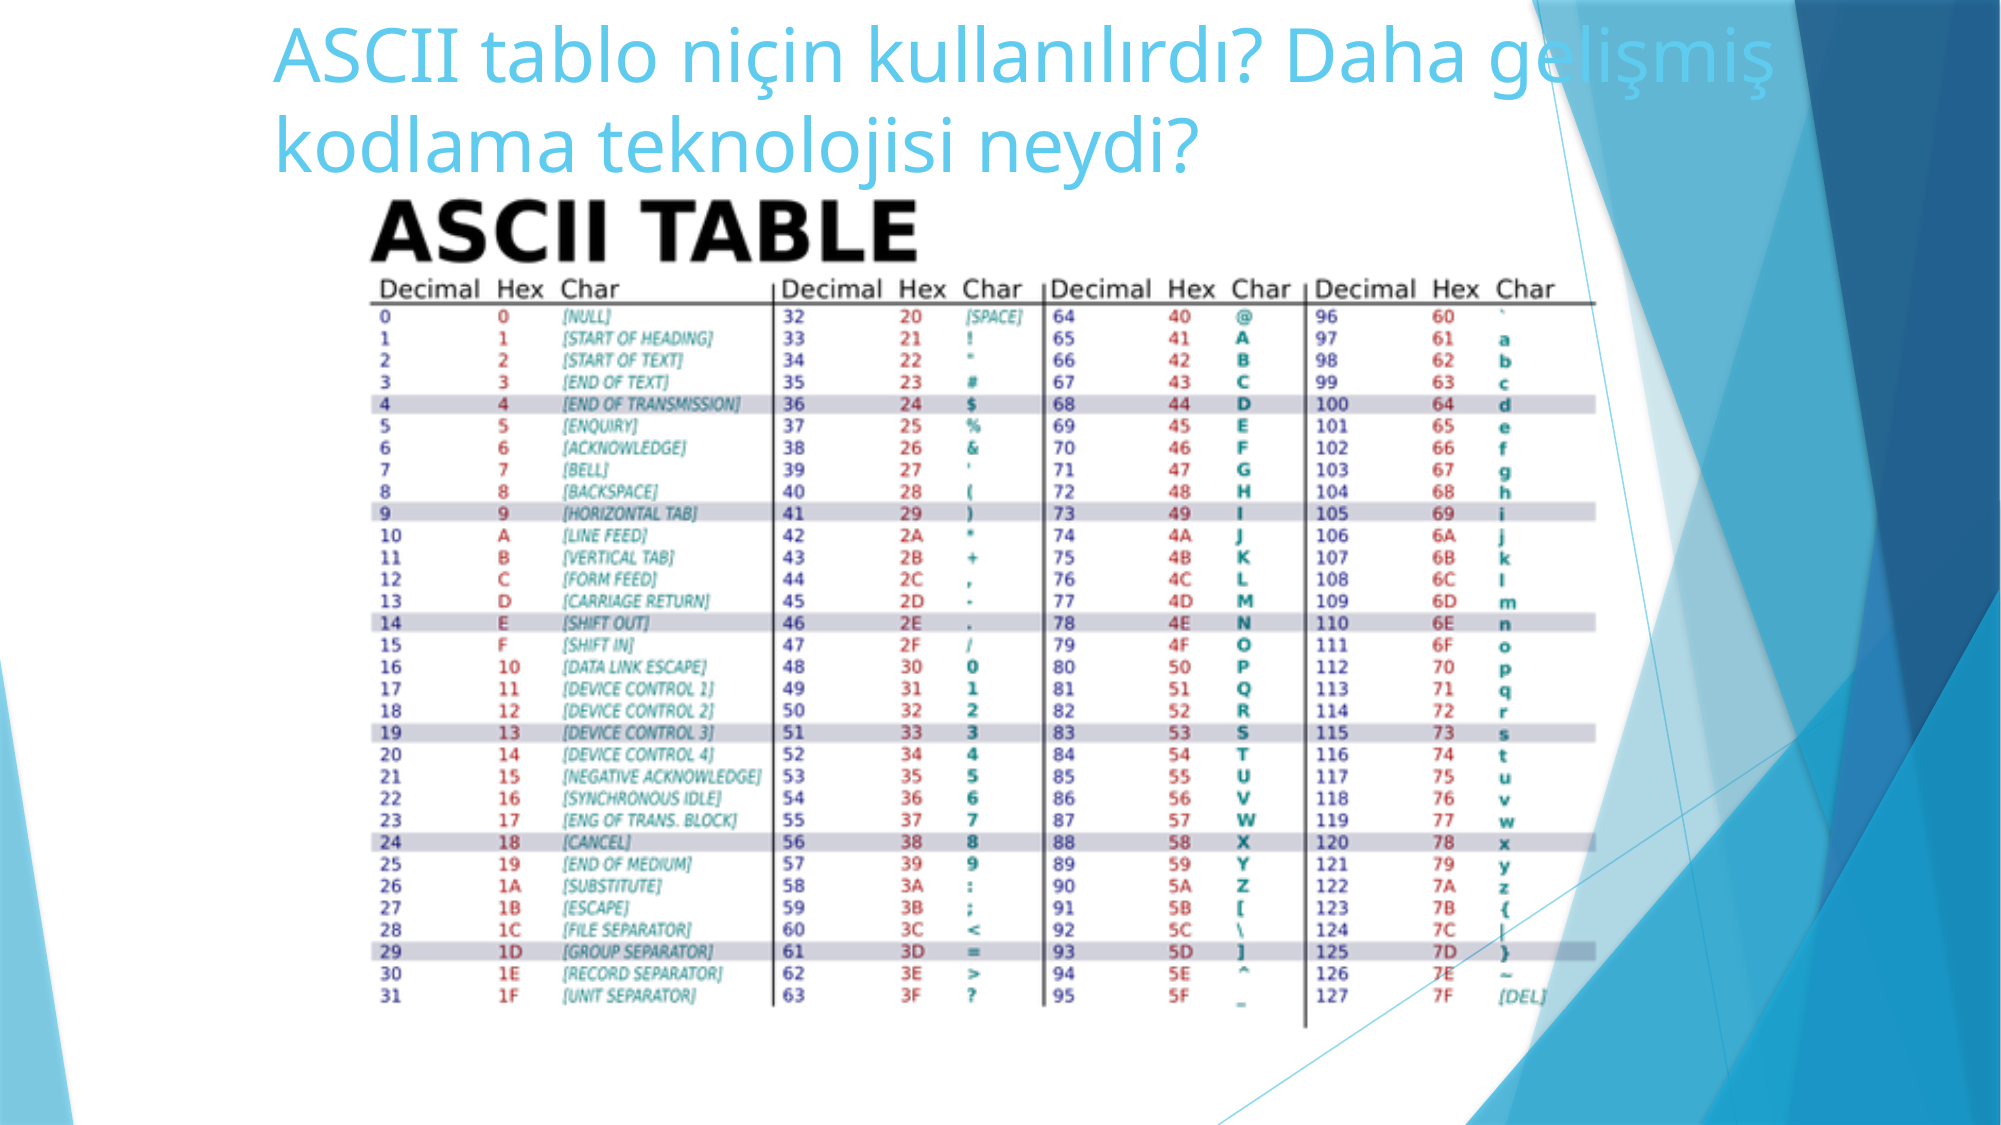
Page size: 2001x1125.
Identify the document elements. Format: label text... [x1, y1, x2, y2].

title ASCII tablo niçin kullanılırdı? Daha gelişmiş kodlama teknolojisi neydi? [258, 0, 1878, 211]
picture [341, 183, 1620, 1033]
